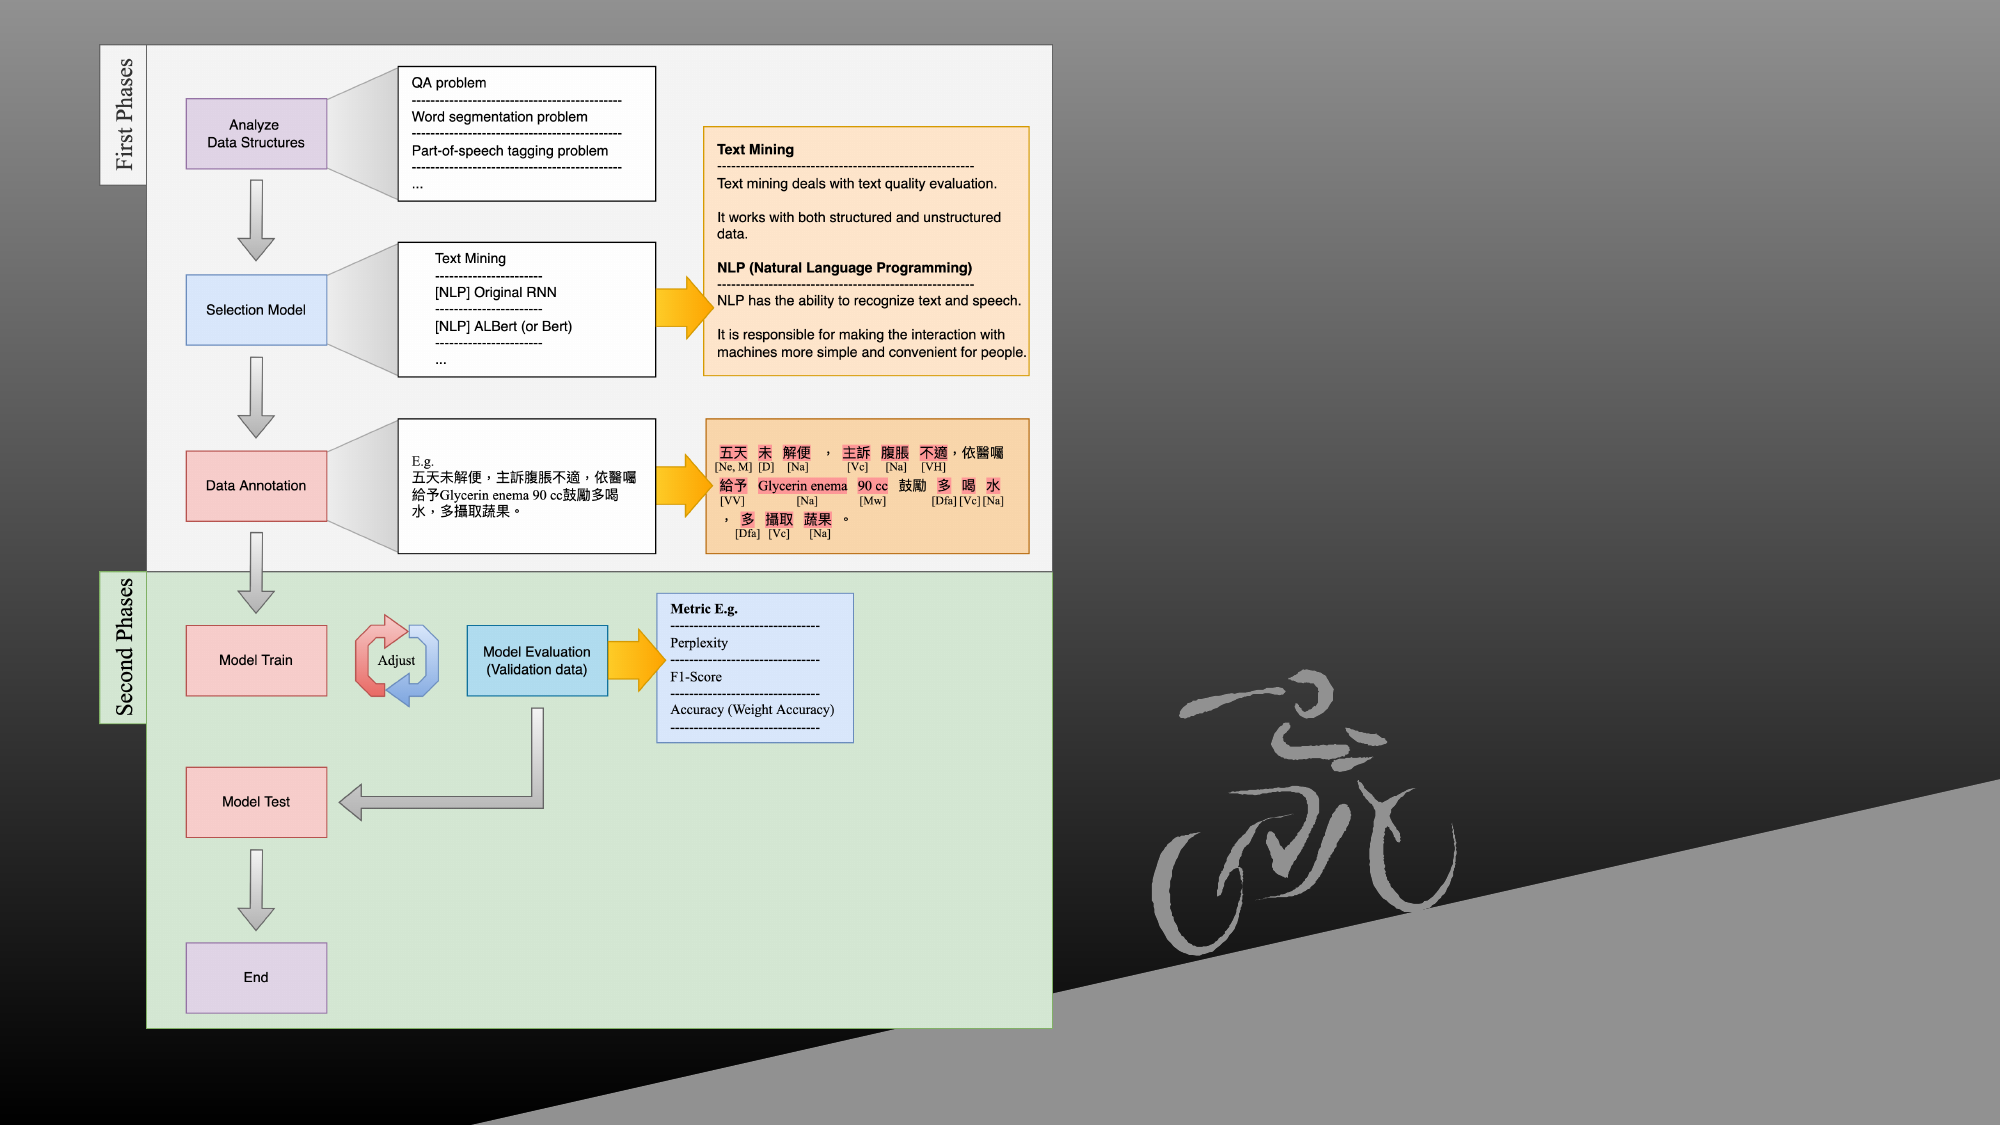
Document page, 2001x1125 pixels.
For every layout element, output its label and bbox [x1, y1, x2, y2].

list [99, 44, 1054, 1030]
